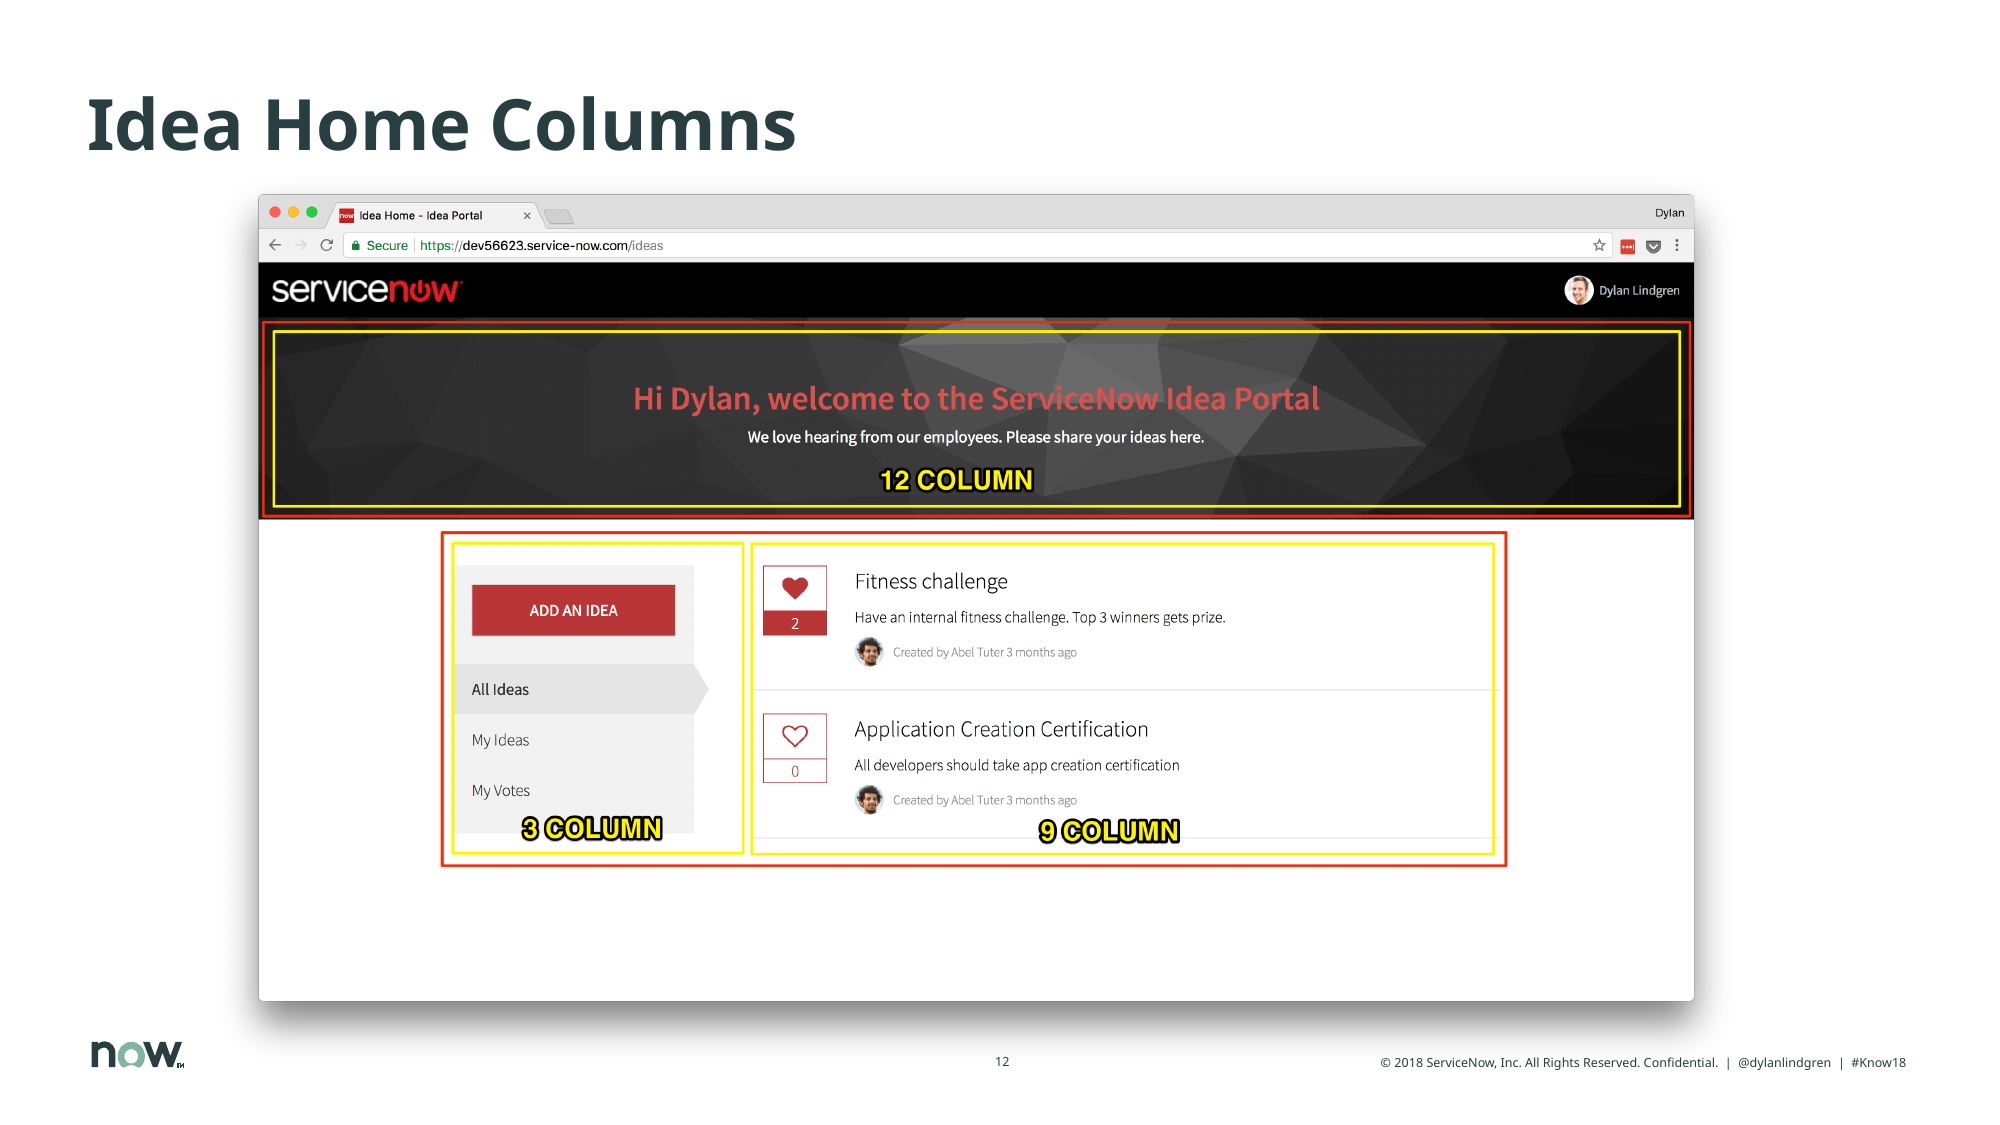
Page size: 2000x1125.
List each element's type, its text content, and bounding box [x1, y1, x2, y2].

title Idea Home Columns [72, 56, 1908, 166]
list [206, 165, 1745, 1074]
